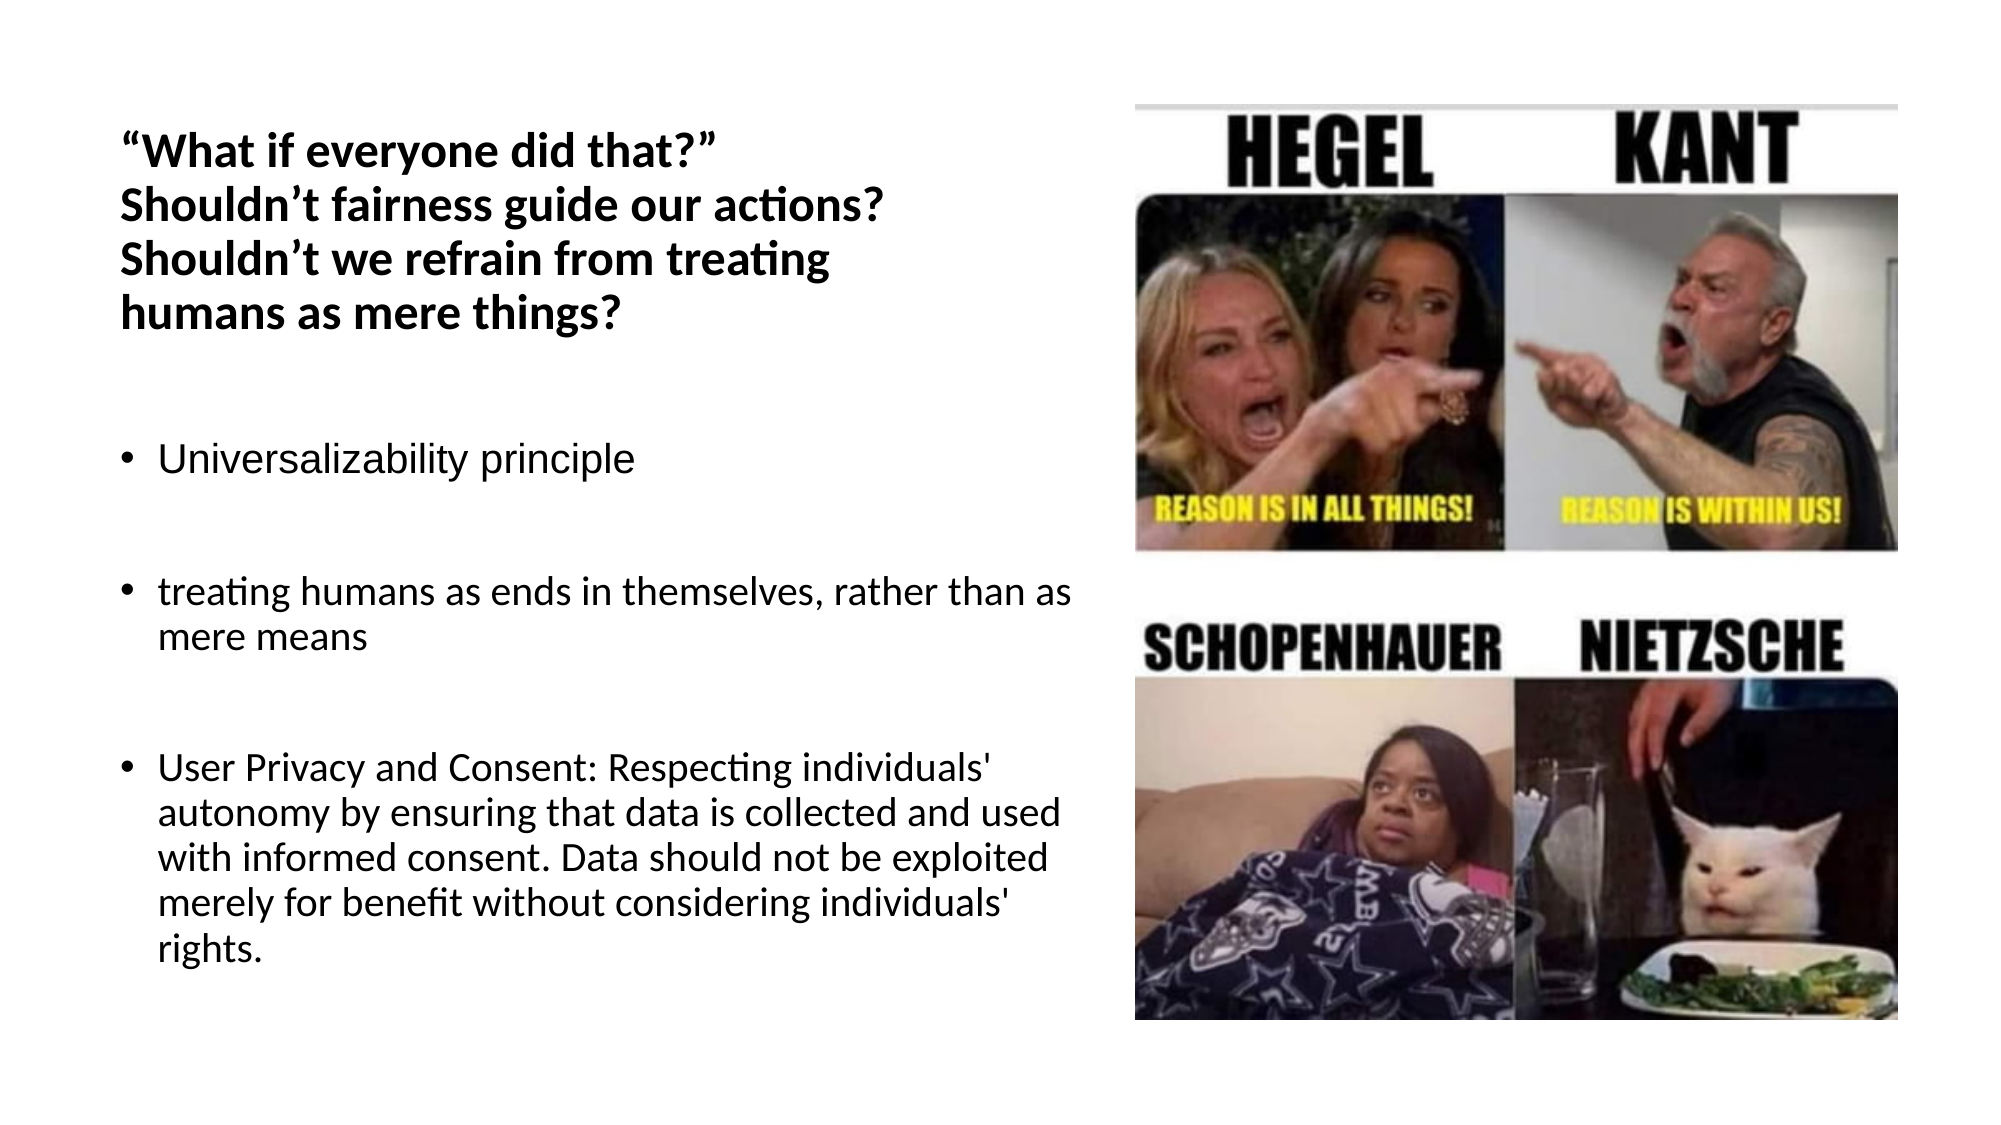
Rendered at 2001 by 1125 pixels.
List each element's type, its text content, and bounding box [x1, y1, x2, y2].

list Universalizability principle treating humans as ends in themselves, rather than as mere means User Privacy and Consent: Respecting individuals' autonomy by ensuring that data is collected and used with informed consent. Data should not be exploited merely for benefit without considering individuals' rights. [105, 371, 1117, 1086]
picture [1135, 104, 1898, 1020]
title “What if everyone did that?” Shouldn’t fairness guide our actions? Shouldn’t we refrain from treating humans as mere things? [105, 39, 986, 348]
